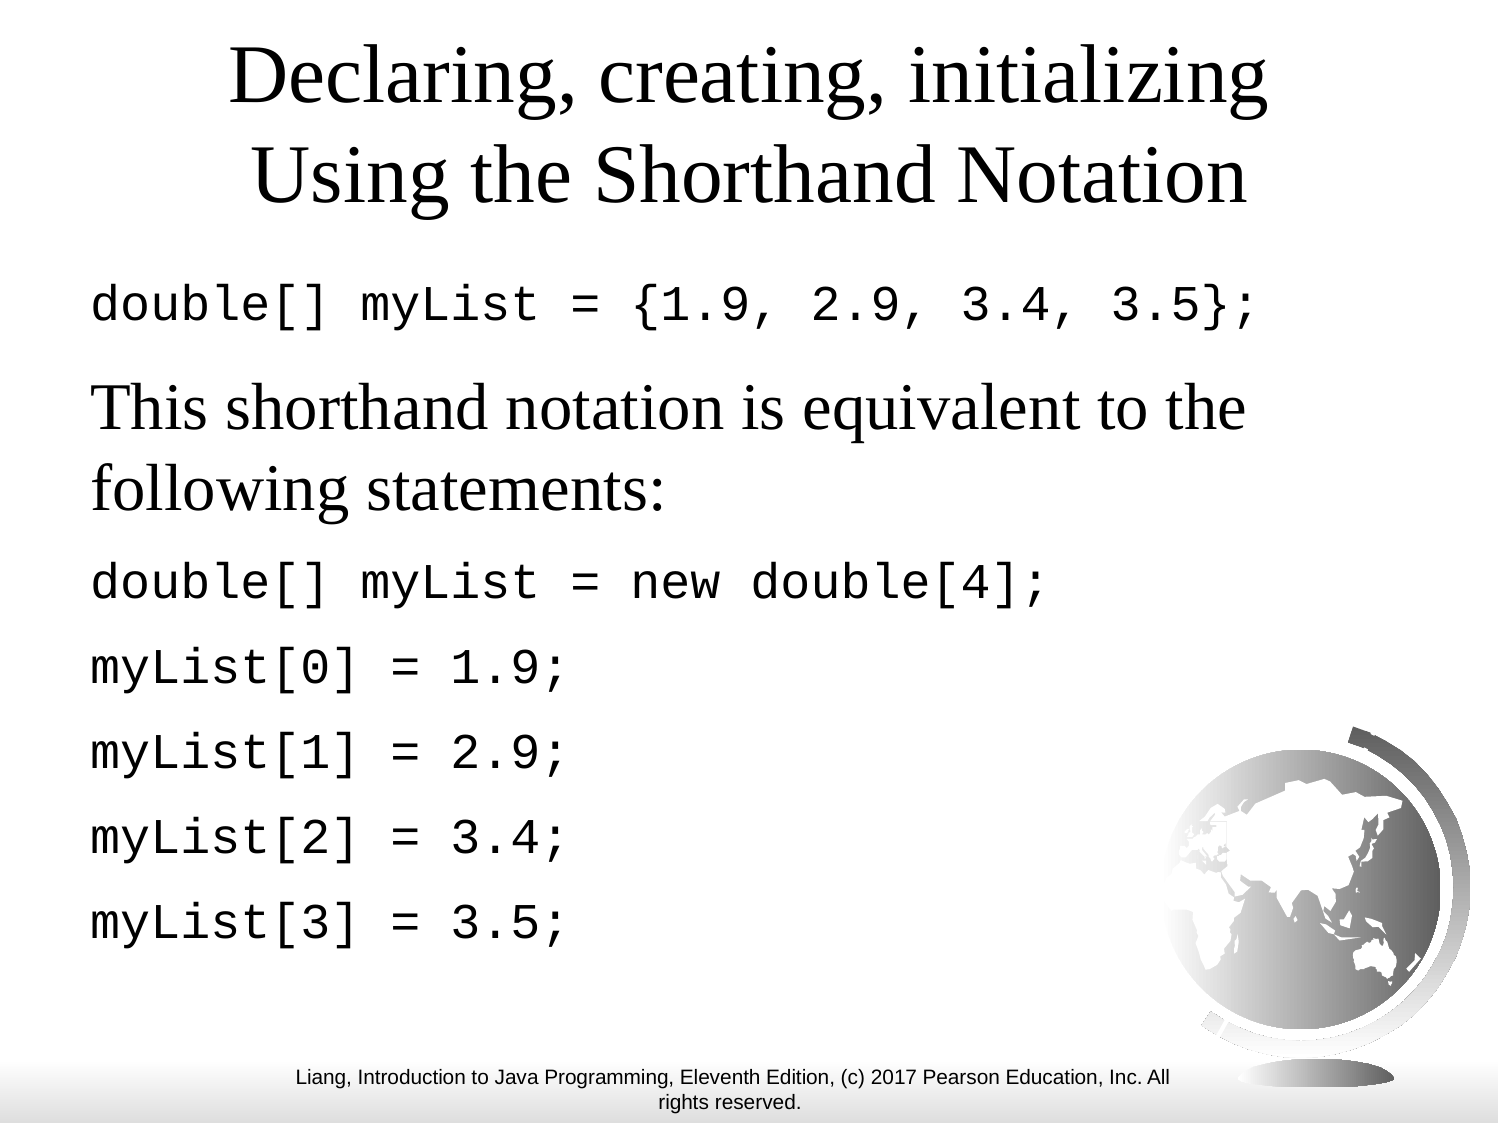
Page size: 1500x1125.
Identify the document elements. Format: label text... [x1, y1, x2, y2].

list double[] myList = {1.9, 2.9, 3.4, 3.5}; This shorthand notation is equivalent to the following statements: double[] myList = new double[4]; myList[0] = 1.9; myList[1] = 2.9; myList[2] = 3.4; myList[3] = 3.5; [75, 262, 1438, 988]
slide_number [1074, 1049, 1388, 1125]
title Declaring, creating, initializing Using the Shorthand Notation [112, 37, 1388, 200]
